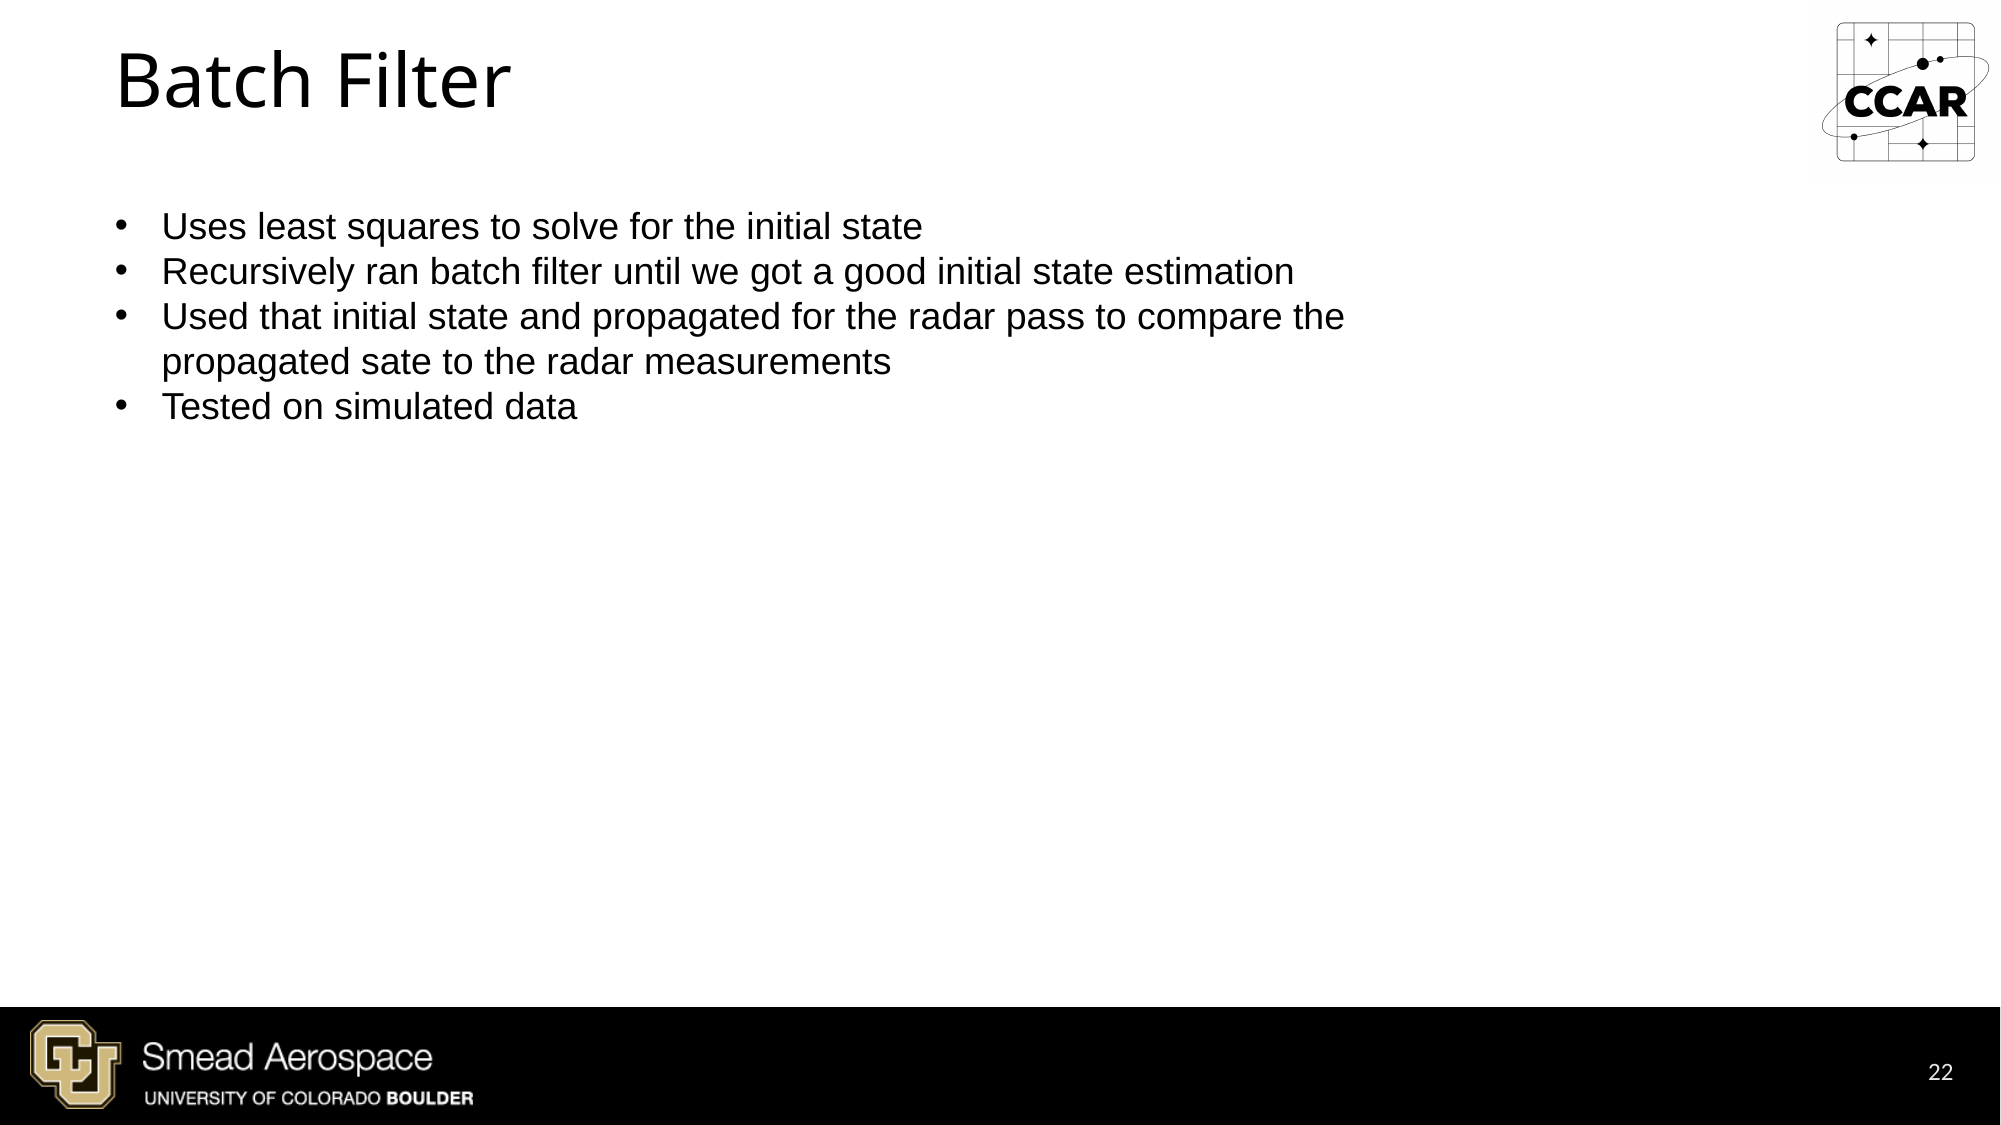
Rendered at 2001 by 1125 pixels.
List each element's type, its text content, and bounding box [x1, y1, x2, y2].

picture [1809, 0, 2000, 185]
title Batch Filter [99, 24, 1838, 143]
picture [30, 1020, 473, 1109]
text_box Uses least squares to solve for the initial state Recursively ran batch filter until we got a good initial state estimation Used that initial state and propagated for the radar pass to compare the propagated sate to the radar measurements Tested on simulated data [99, 194, 1386, 435]
